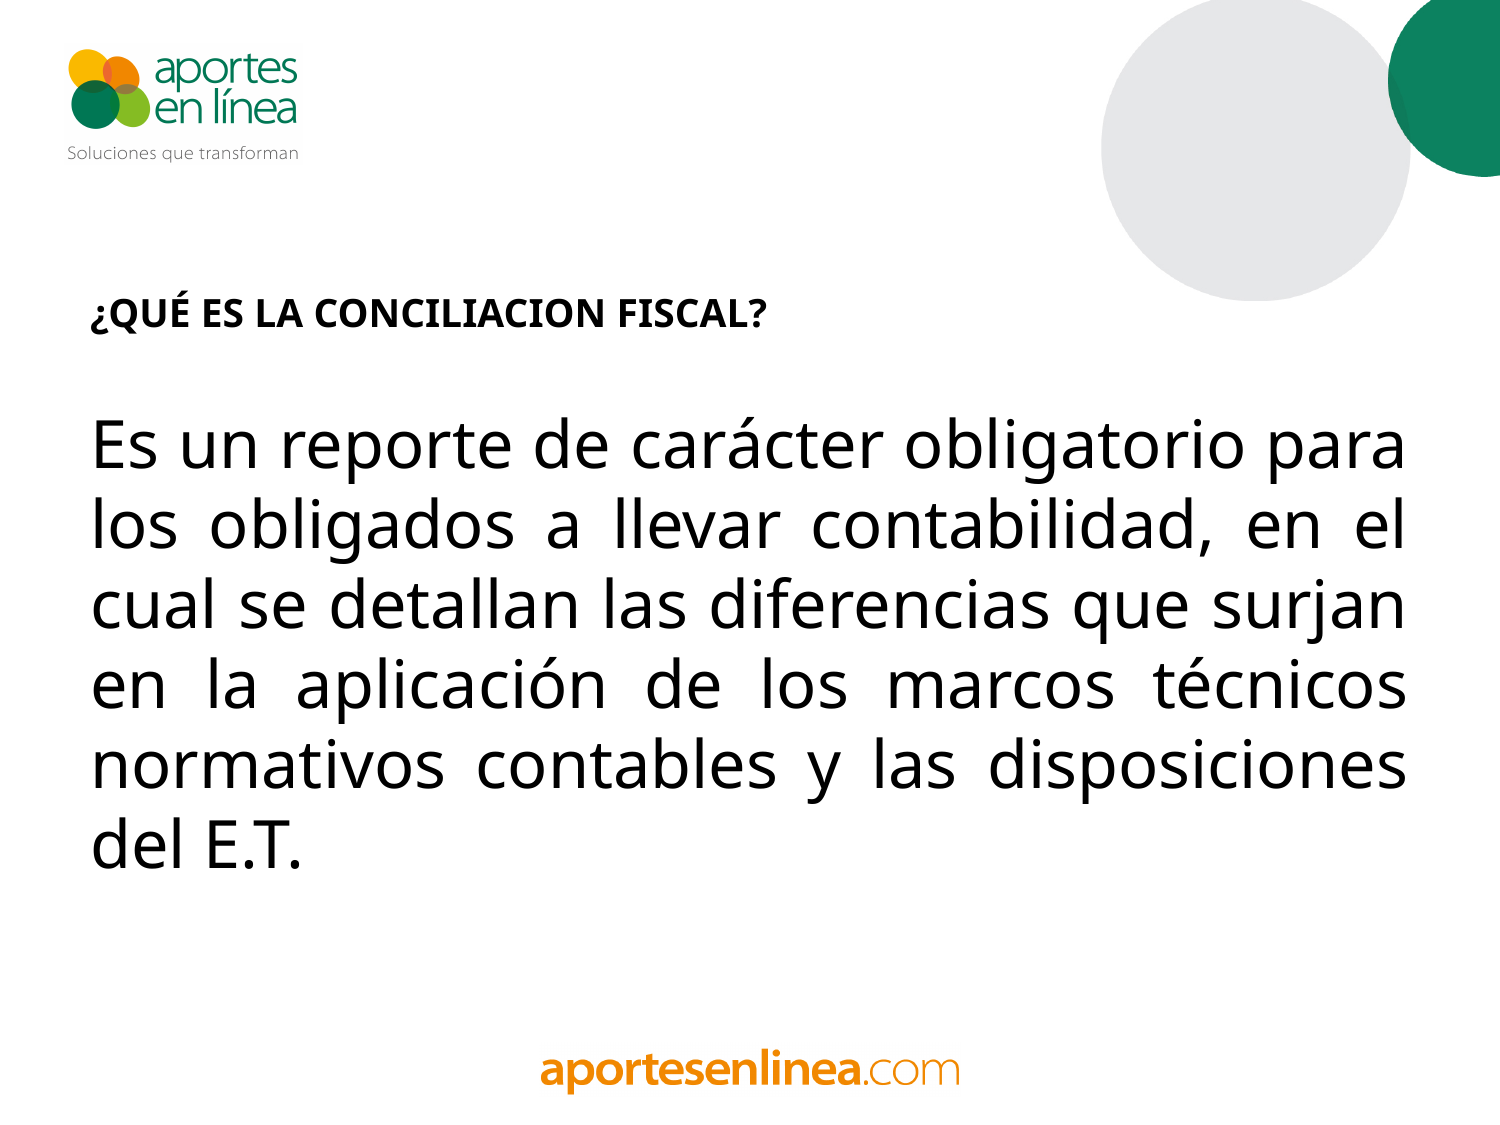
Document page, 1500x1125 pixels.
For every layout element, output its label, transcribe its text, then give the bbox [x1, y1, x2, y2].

title ¿QUÉ ES LA CONCILIACION FISCAL? [75, 286, 1425, 344]
text_box Es un reporte de carácter obligatorio para los obligados a llevar contabilidad, en el cual se detallan las diferencias que surjan en la aplicación de los marcos técnicos normativos contables y las disposiciones del E.T. [74, 394, 1425, 1005]
picture [1101, 0, 1500, 301]
picture [539, 1042, 961, 1097]
picture [64, 43, 303, 165]
